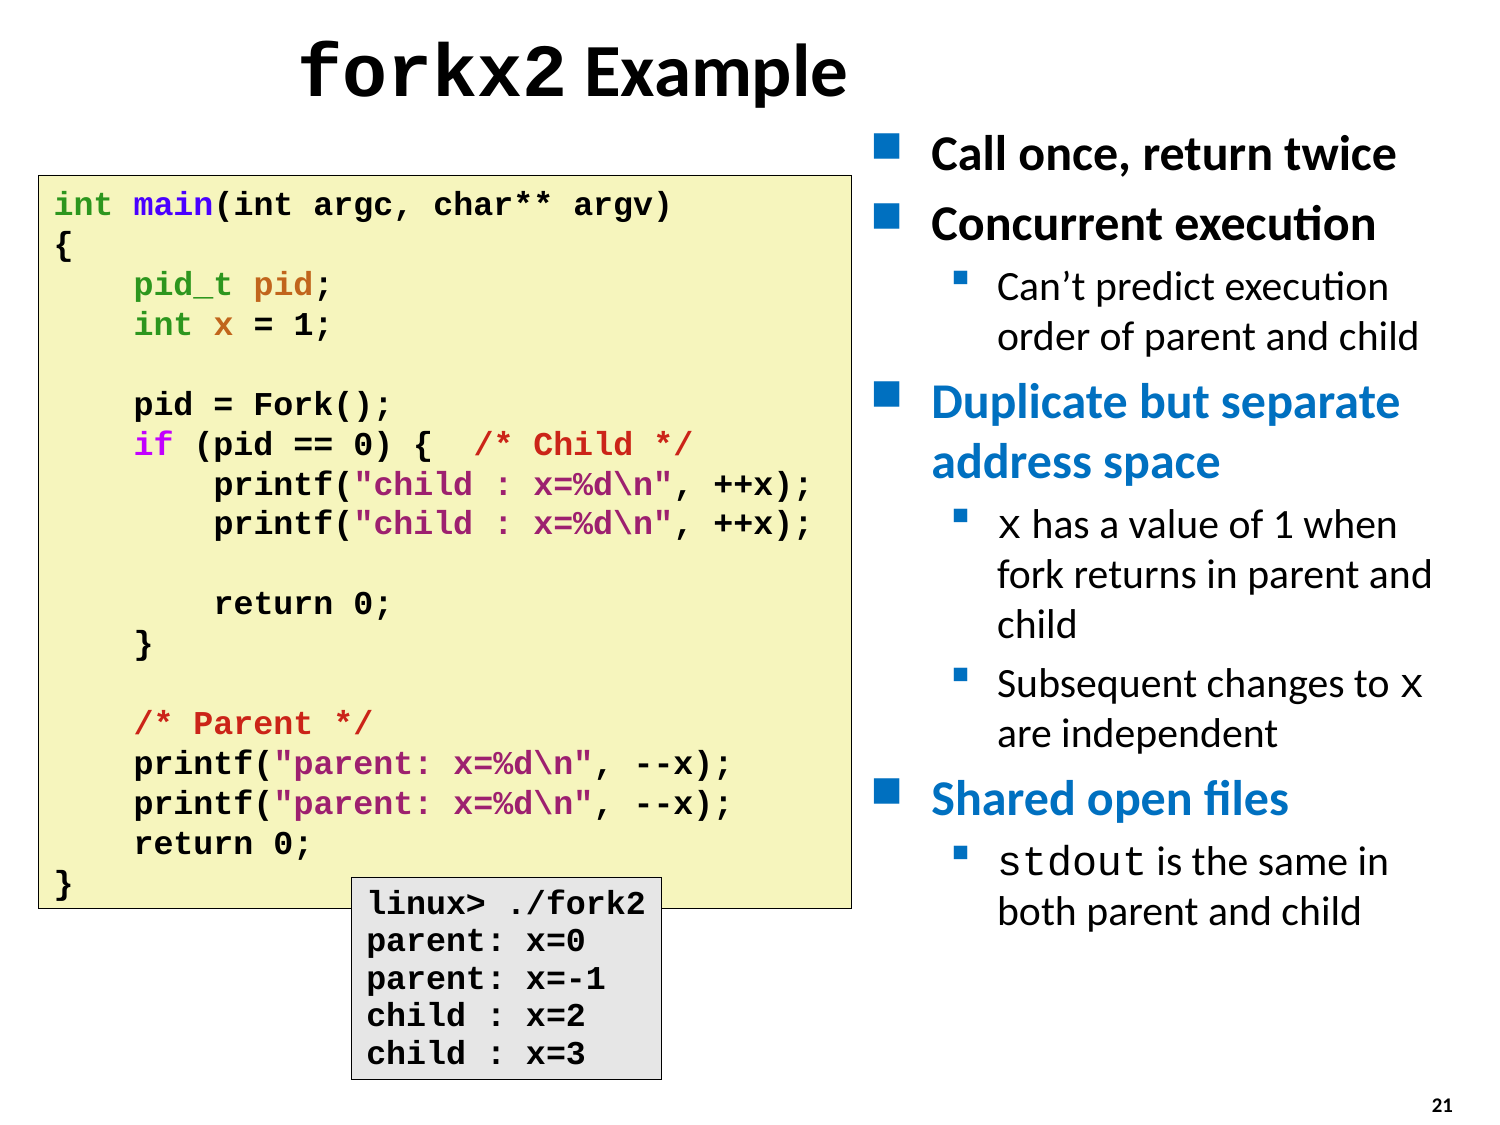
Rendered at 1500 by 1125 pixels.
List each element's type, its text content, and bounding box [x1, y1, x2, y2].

title forkx2 Example [282, 18, 1218, 114]
text_box Call once, return twice Concurrent execution Can’t predict execution order of parent and child Duplicate but separate address space x has a value of 1 when fork returns in parent and child Subsequent changes to x are independent Shared open files stdout is the same in both parent and child [860, 112, 1486, 813]
text_box linux> ./fork2 parent: x=0 parent: x=-1 child : x=2 child : x=3 [351, 876, 662, 1080]
text_box int main(int argc, char** argv) { pid_t pid; int x = 1; pid = Fork(); if (pid == 0) { /* Child */ printf("child : x=%d\n", ++x); printf("child : x=%d\n", ++x); return 0; } /* Parent */ printf("parent: x=%d\n", --x); printf("parent: x=%d\n", --x); return 0; } [38, 174, 852, 909]
